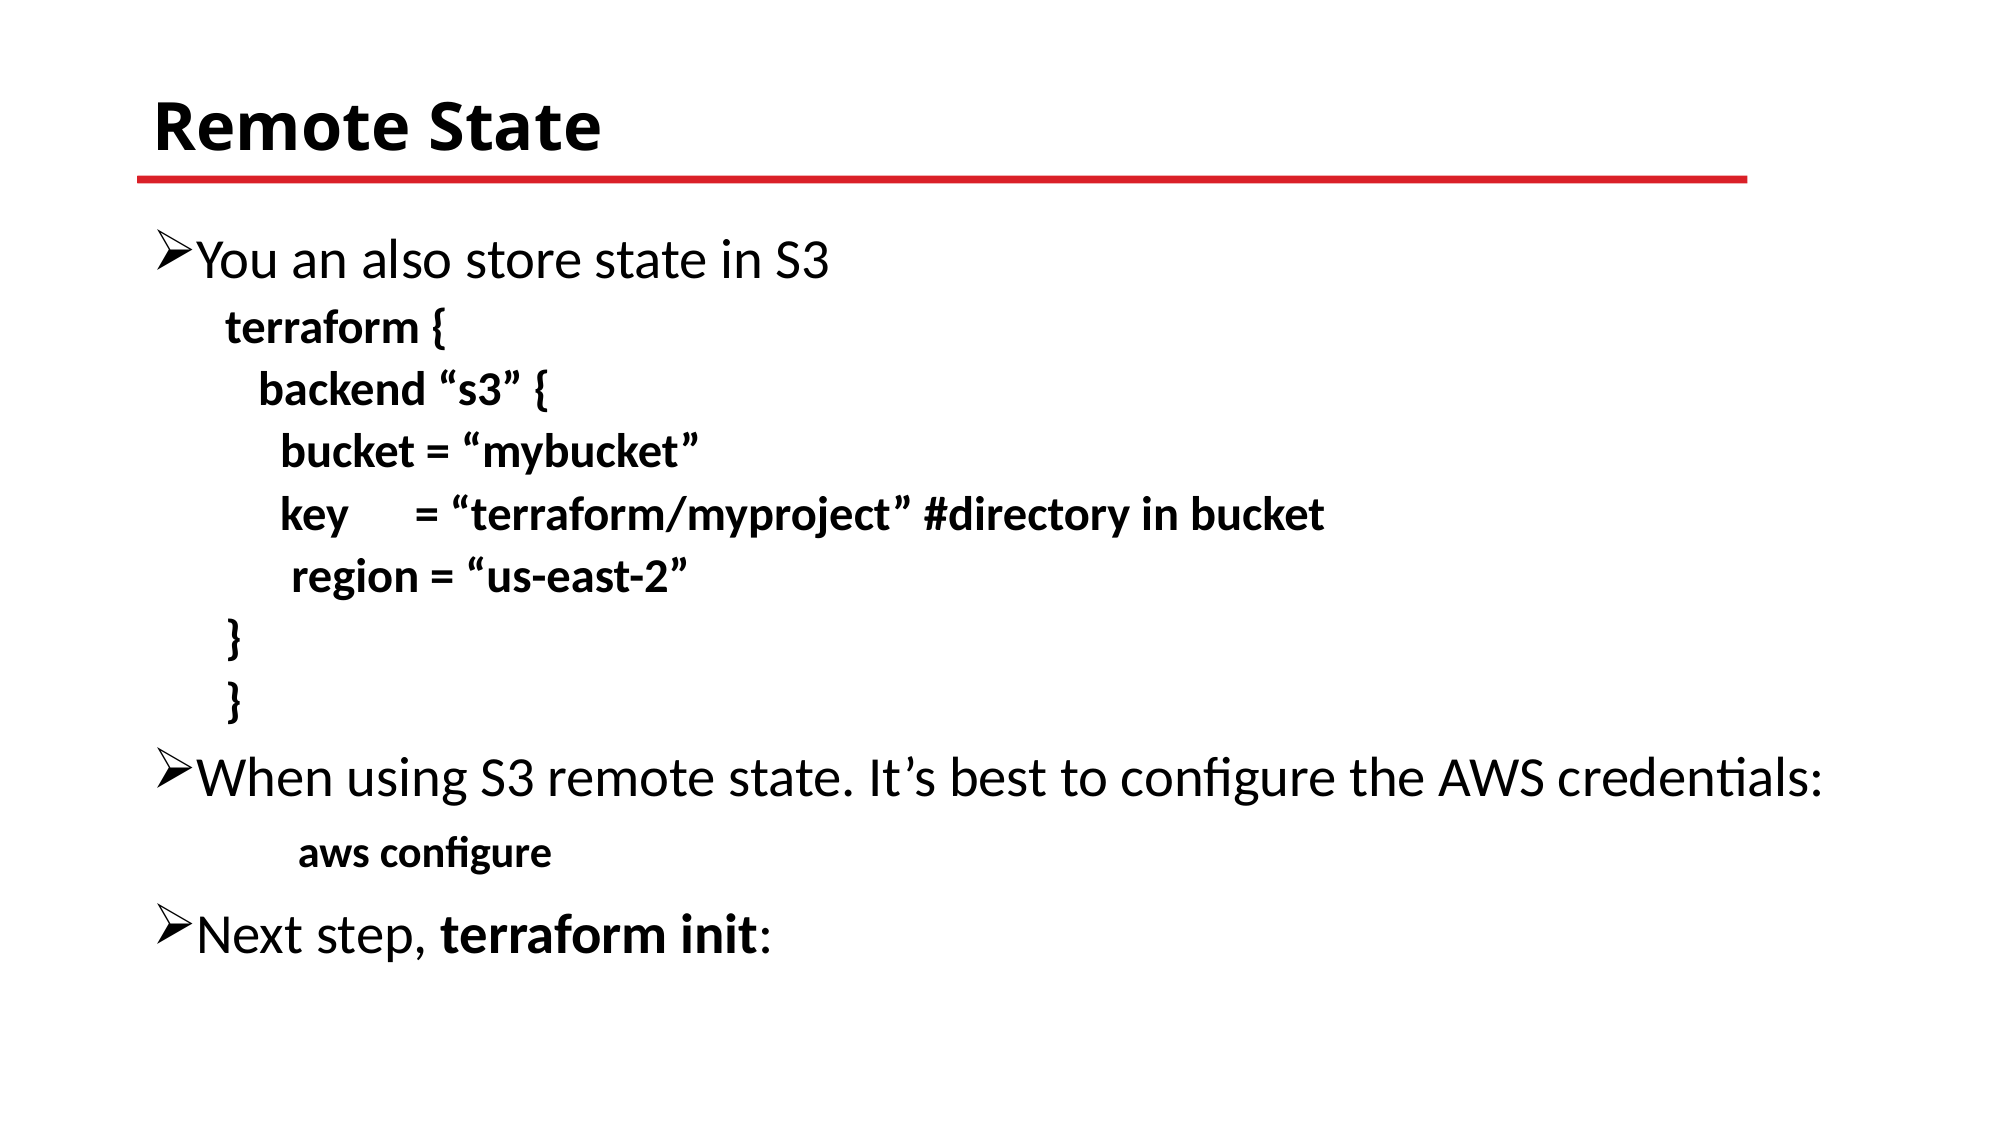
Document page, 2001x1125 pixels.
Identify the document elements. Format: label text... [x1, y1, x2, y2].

list You an also store state in S3 terraform { backend “s3” { bucket = “mybucket” key = “terraform/myproject” #directory in bucket region = “us-east-2” } } When using S3 remote state. It’s best to configure the AWS credentials: aws configure Next step, terraform init: [137, 222, 1863, 1014]
title Remote State [137, 59, 1863, 222]
